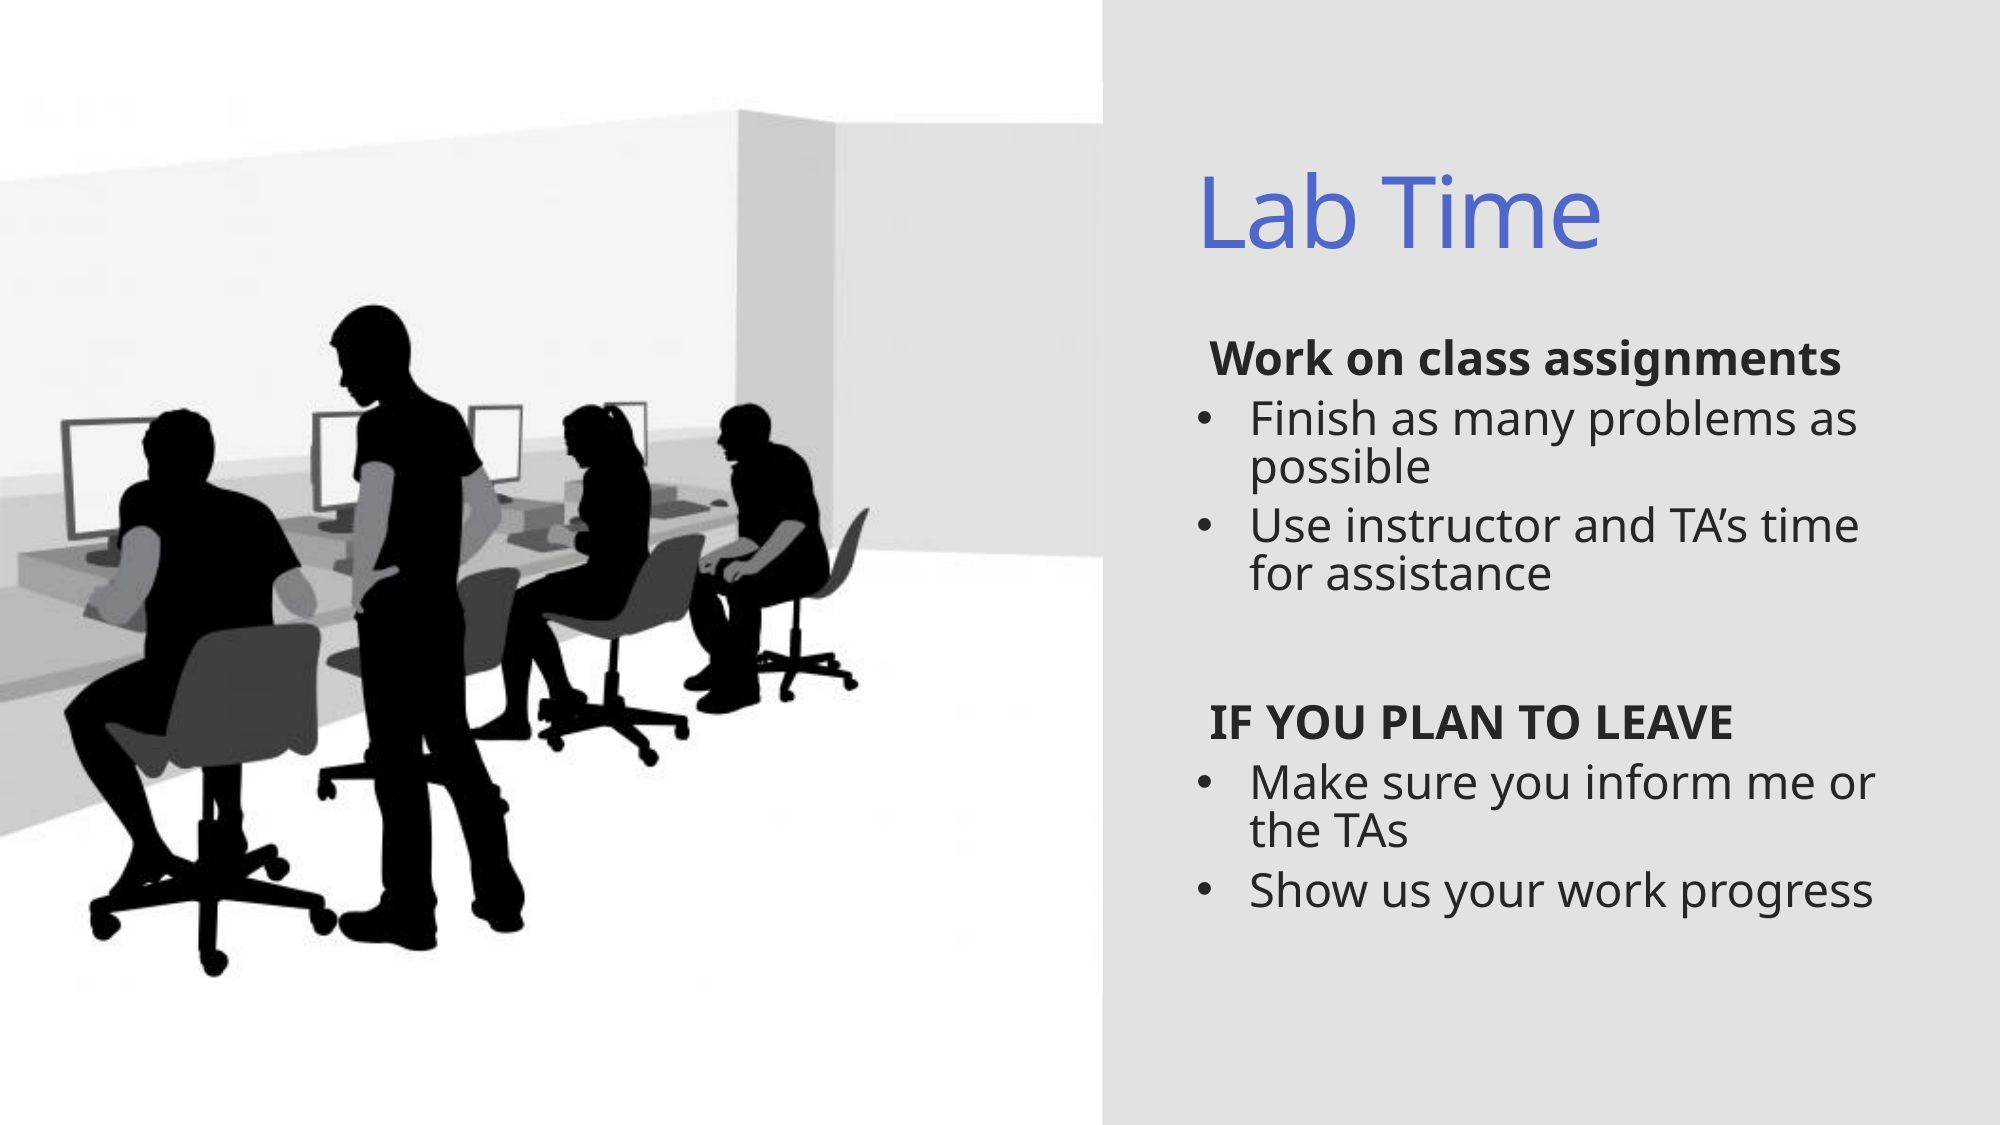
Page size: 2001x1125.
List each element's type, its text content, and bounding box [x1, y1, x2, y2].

list Work on class assignments Finish as many problems as possible Use instructor and TA’s time for assistance IF YOU PLAN TO LEAVE Make sure you inform me or the TAs Show us your work progress [1180, 354, 1894, 964]
title Lab Time [1180, 81, 1894, 354]
text_box [1101, 0, 2000, 1125]
picture [0, 82, 1103, 993]
